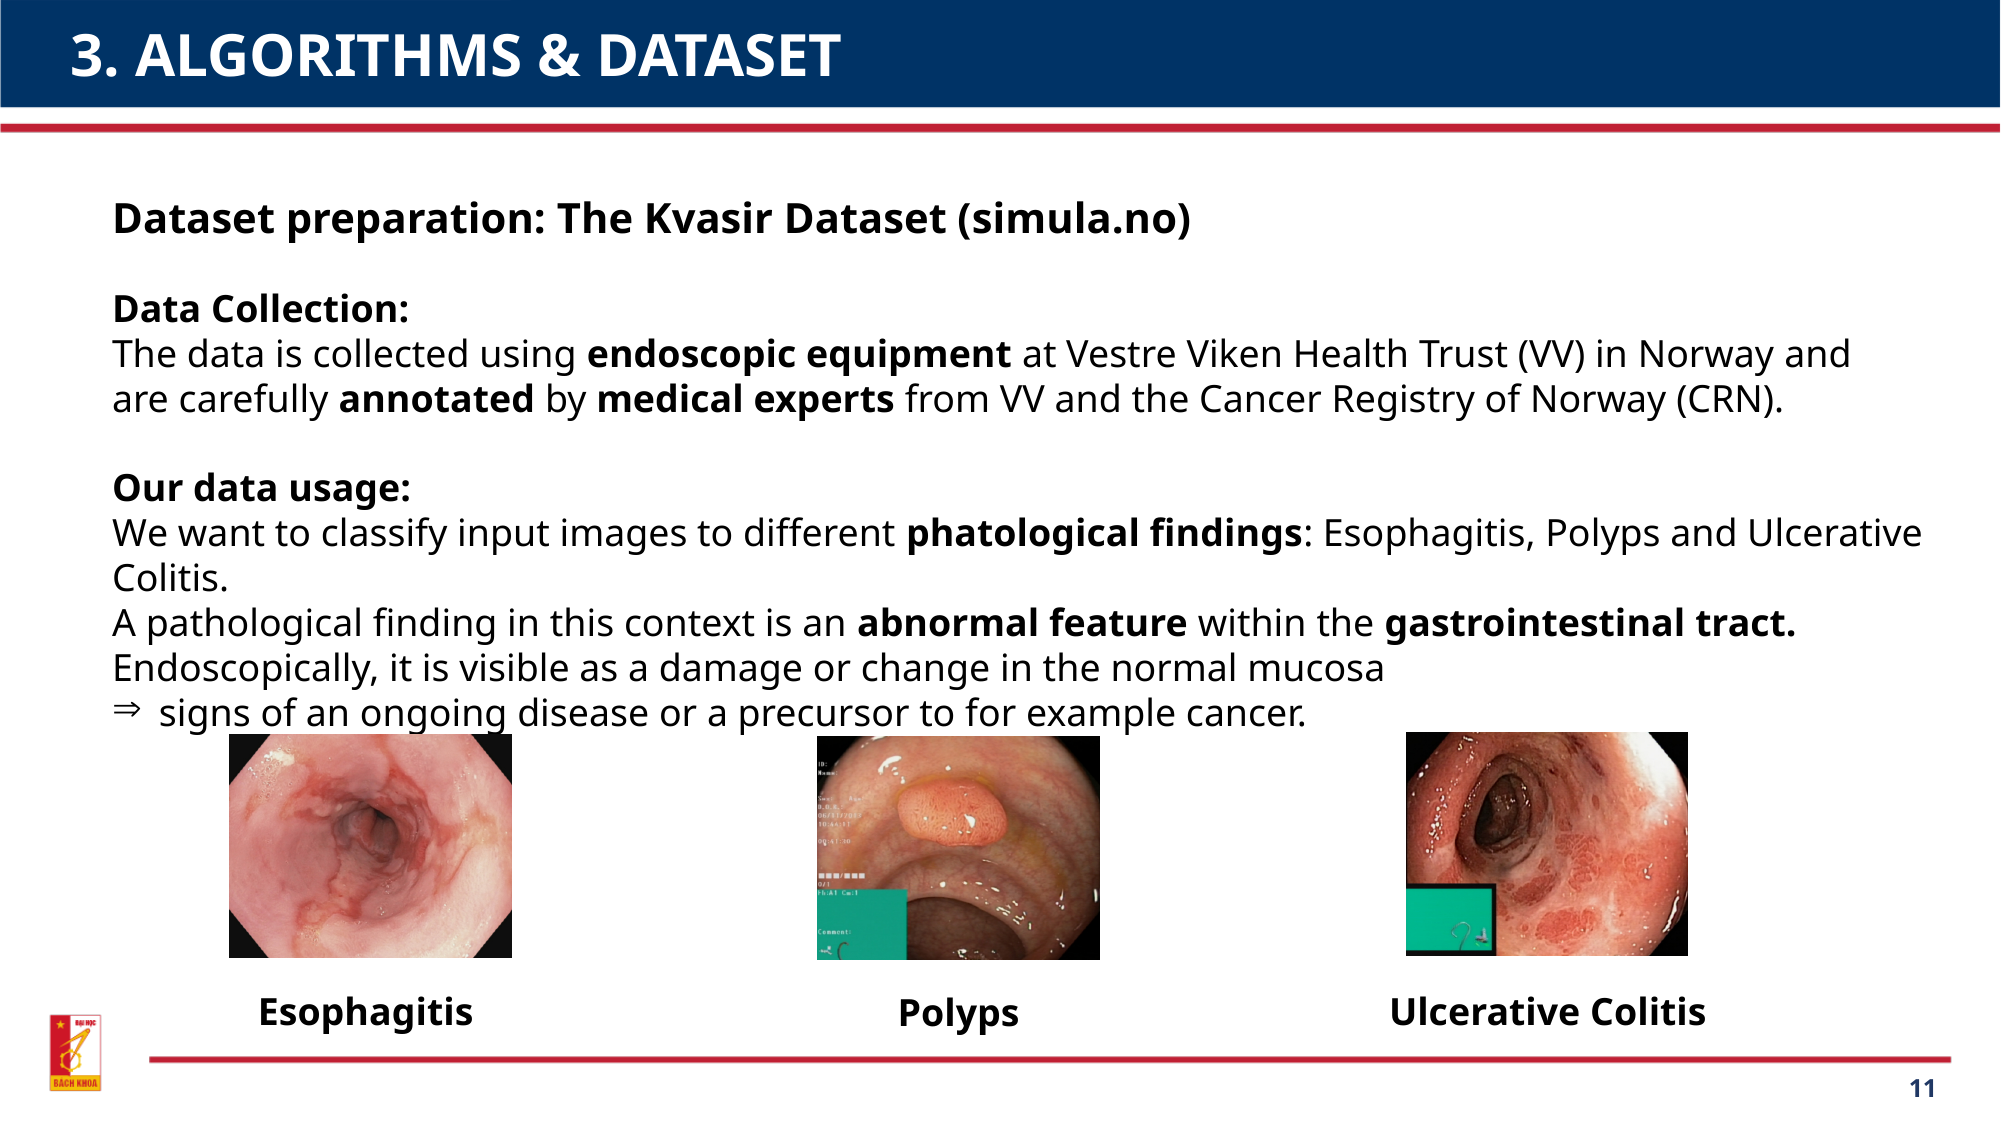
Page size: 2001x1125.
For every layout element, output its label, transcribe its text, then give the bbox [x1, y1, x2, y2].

text_box Polyps [882, 960, 1035, 1042]
text_box Our data usage: We want to classify input images to different phatological findings: Esophagitis, Polyps and Ulcerative Colitis. A pathological finding in this context is an abnormal feature within the gastrointestinal tract. Endoscopically, it is visible as a damage or change in the normal mucosa signs of an ongoing disease or a precursor to for example cancer. [97, 456, 1945, 742]
title 3. ALGORITHMS & DATASET [55, 18, 1945, 90]
slide_number 11 [1502, 1065, 1953, 1125]
picture [0, 0, 2001, 1125]
text_box Esophagitis [243, 958, 489, 1040]
text_box Ulcerative Colitis [1374, 957, 1722, 1040]
text_box Dataset preparation: The Kvasir Dataset (simula.no) [97, 184, 1916, 249]
text_box Data Collection: The data is collected using endoscopic equipment at Vestre Viken Health Trust (VV) in Norway and are carefully annotated by medical experts from VV and the Cancer Registry of Norway (CRN). [97, 277, 1883, 427]
